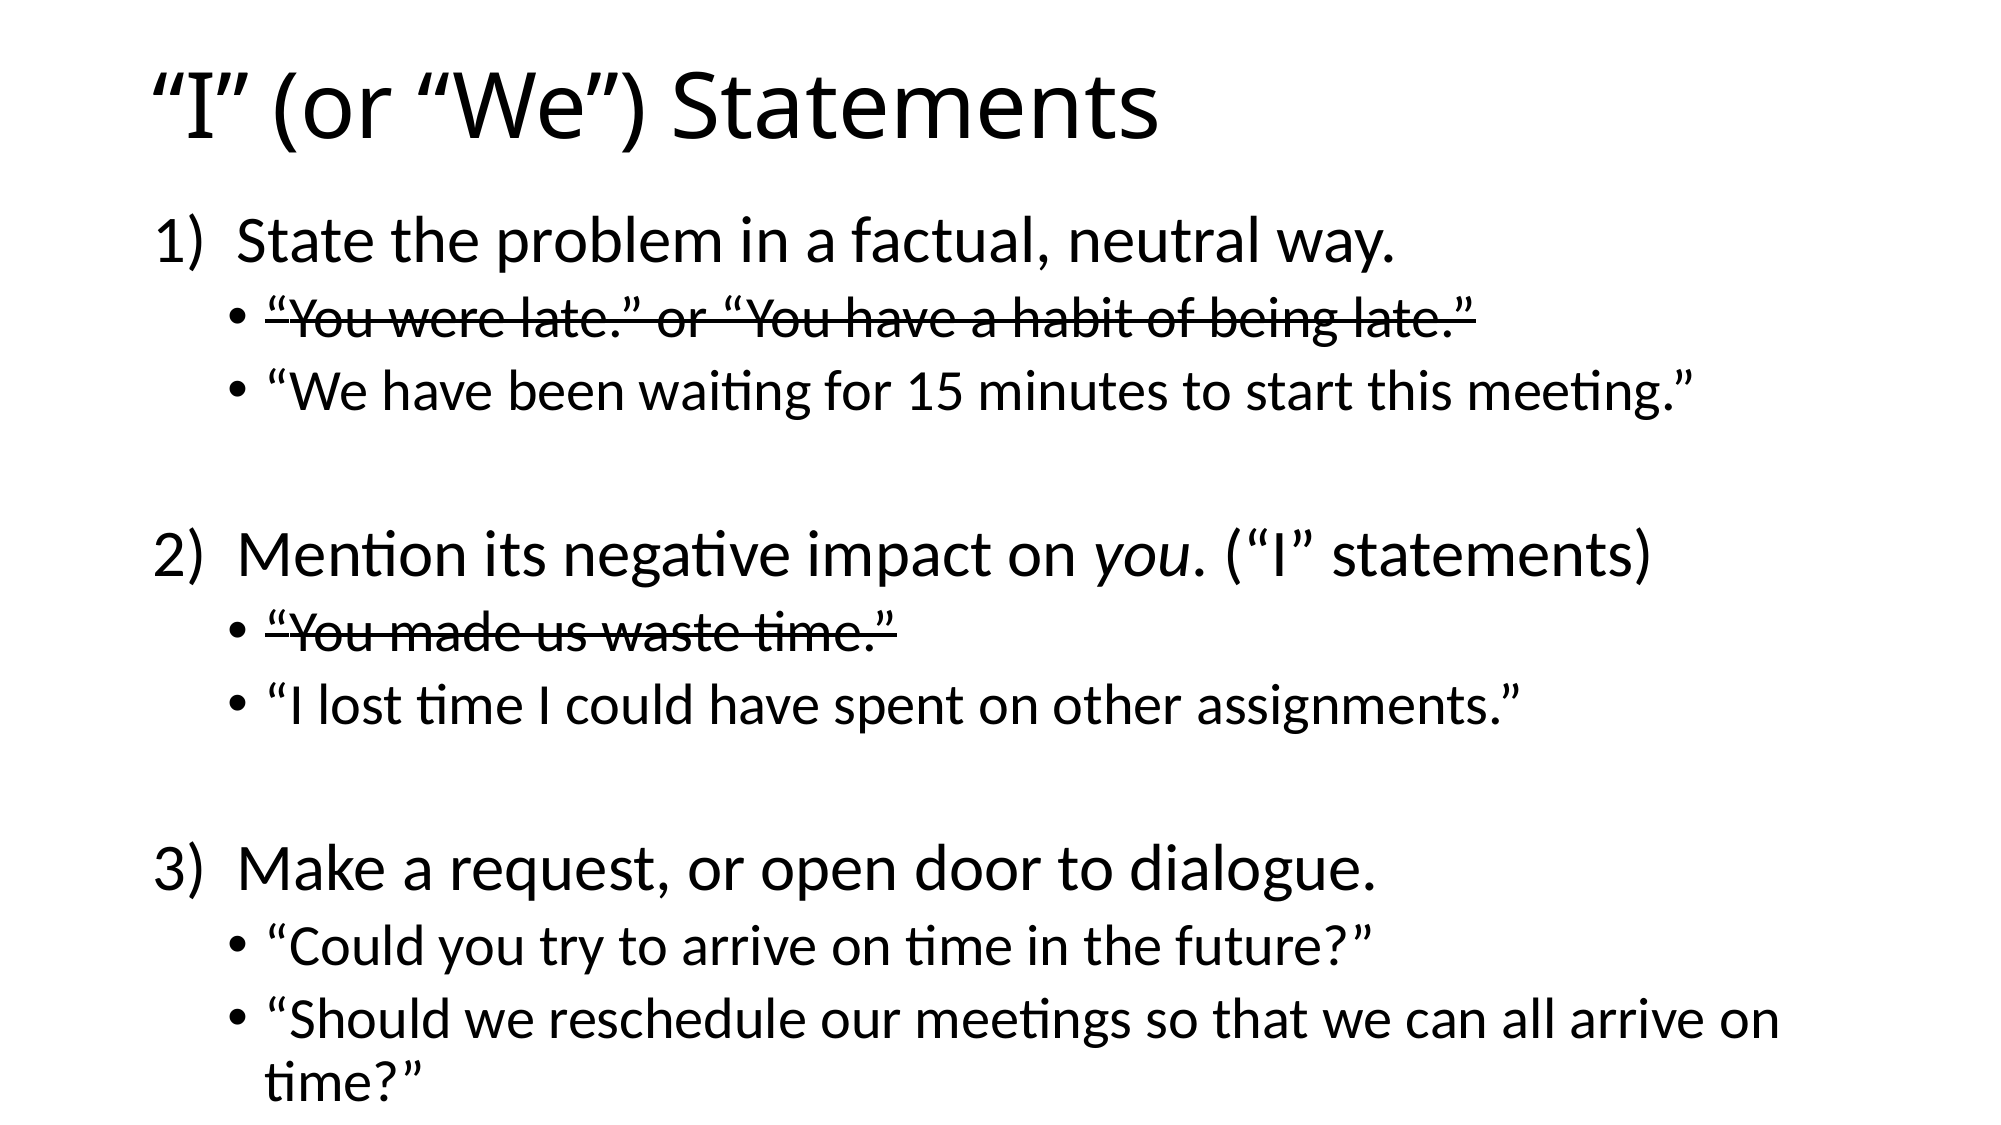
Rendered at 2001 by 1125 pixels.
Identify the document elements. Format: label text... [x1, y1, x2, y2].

title “I” (or “We”) Statements [137, 0, 1863, 197]
list State the problem in a factual, neutral way. “You were late.” or “You have a habit of being late.” “We have been waiting for 15 minutes to start this meeting.” Mention its negative impact on you. (“I” statements) “You made us waste time.” “I lost time I could have spent on other assignments.” Make a request, or open door to dialogue. “Could you try to arrive on time in the future?” “Should we reschedule our meetings so that we can all arrive on time?” [137, 197, 1863, 1125]
